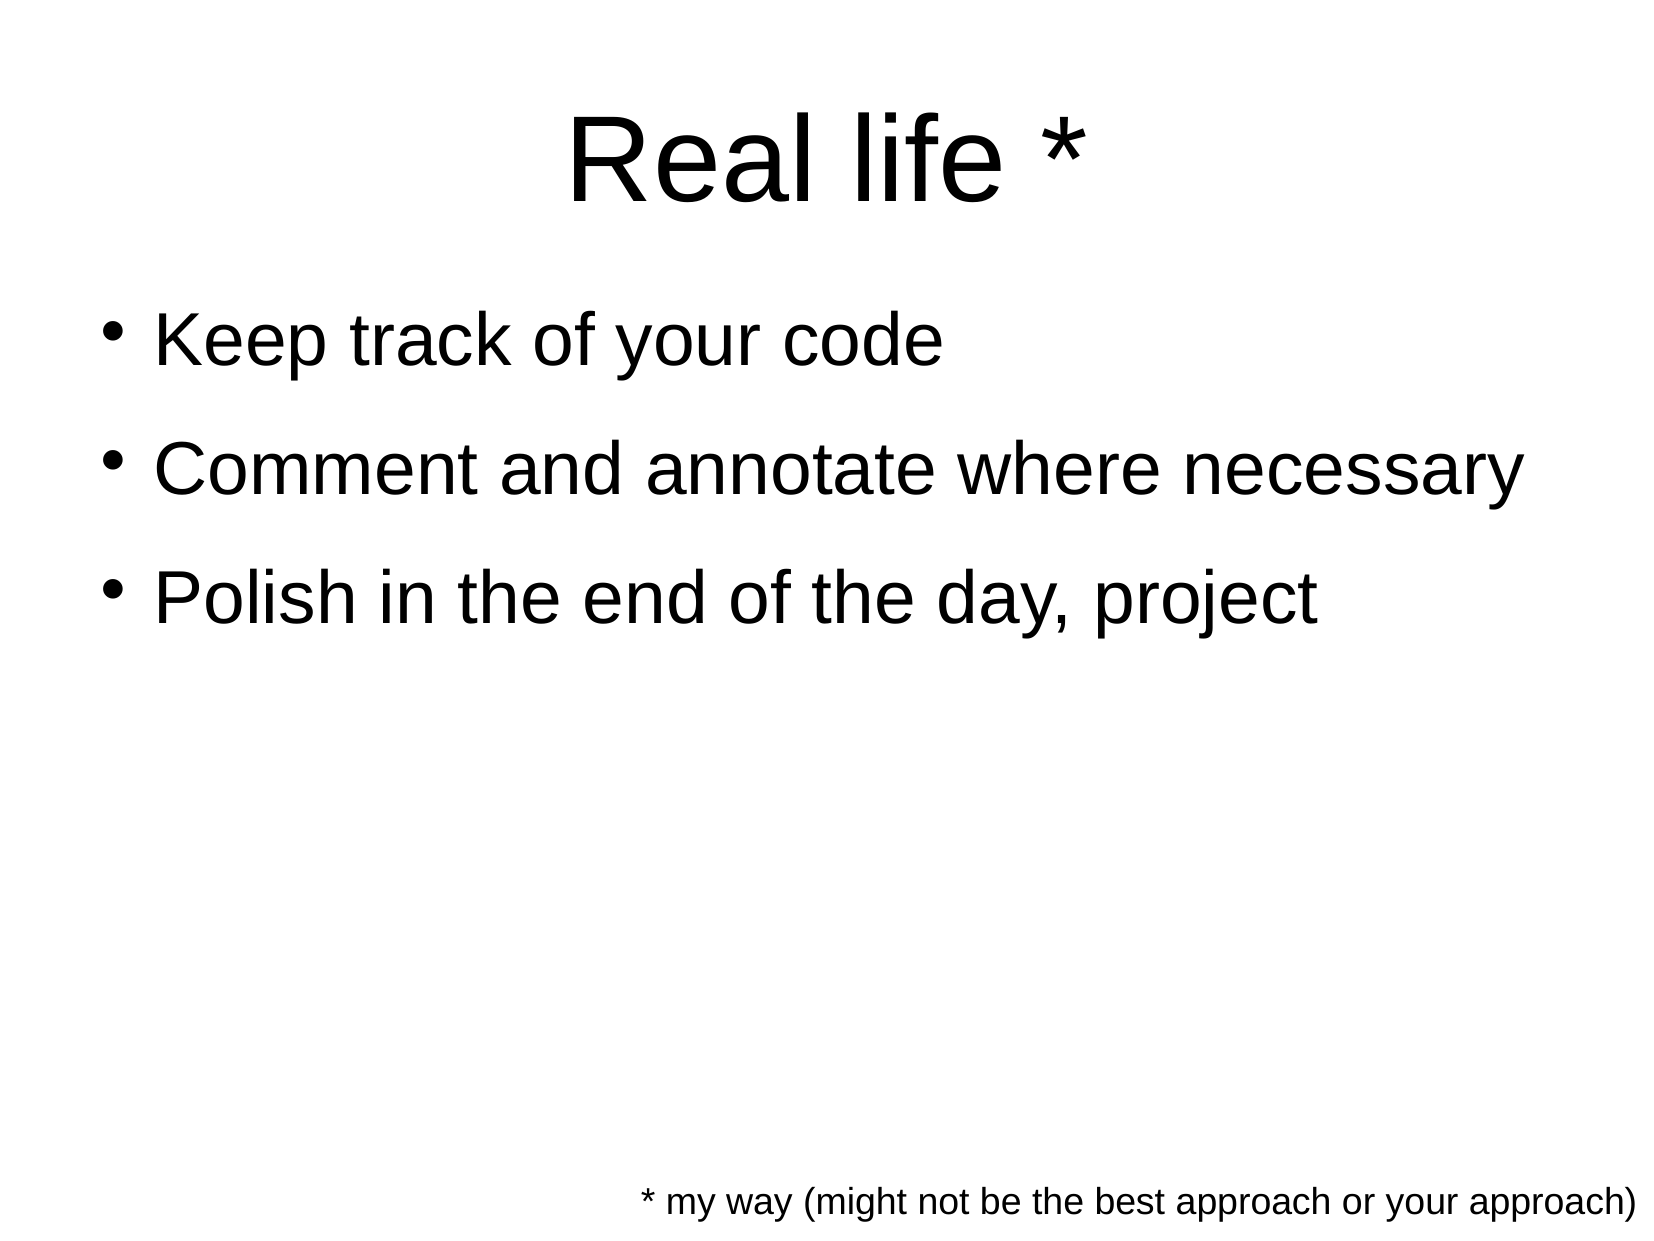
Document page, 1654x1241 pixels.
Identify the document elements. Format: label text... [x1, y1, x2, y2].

text_box Real life * [82, 49, 1571, 257]
text_box Keep track of your code Comment and annotate where necessary Polish in the end of the day, project [82, 290, 1571, 1010]
text_box * my way (might not be the best approach or your approach) [625, 1169, 1654, 1241]
